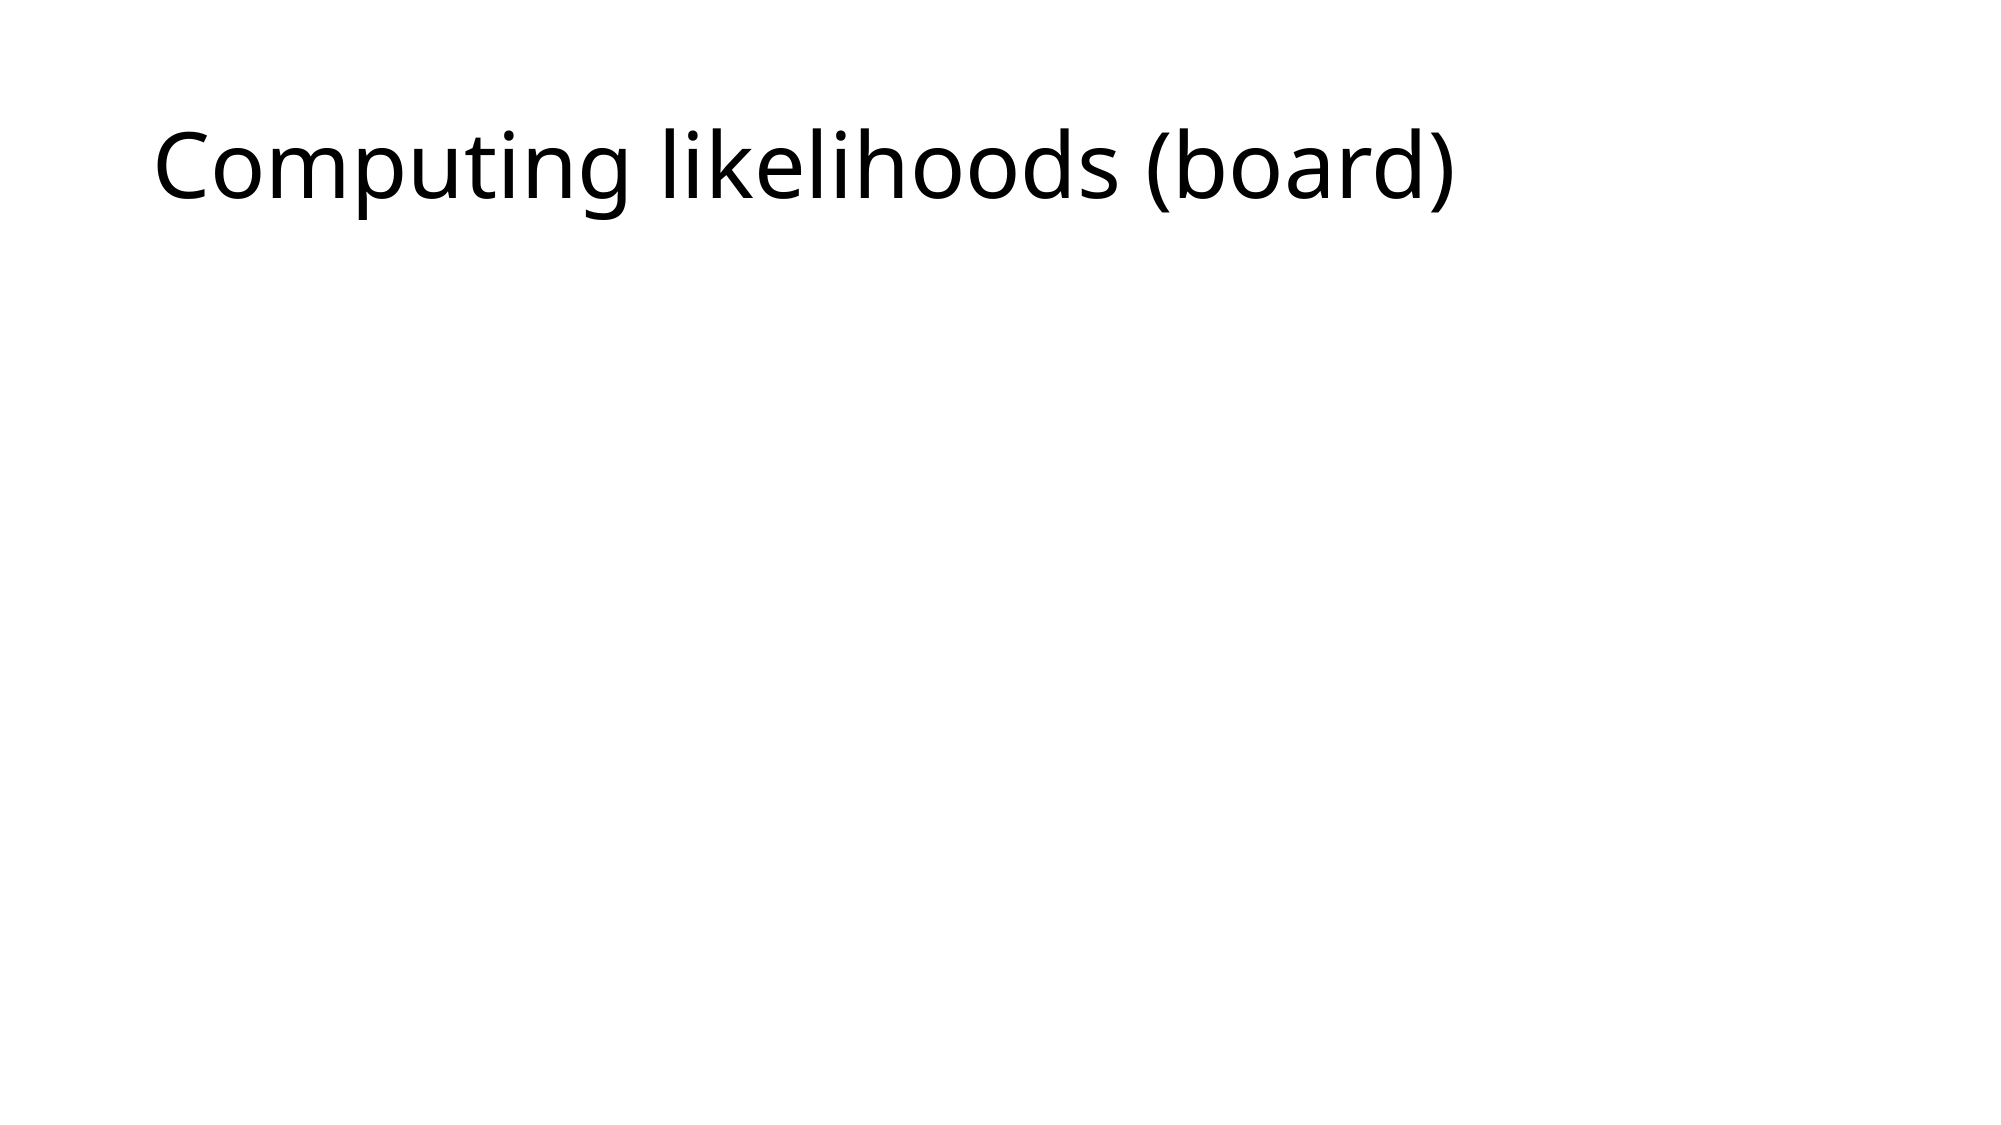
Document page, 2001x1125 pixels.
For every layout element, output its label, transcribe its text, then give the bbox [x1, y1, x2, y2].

title Computing likelihoods (board) [137, 59, 1863, 278]
